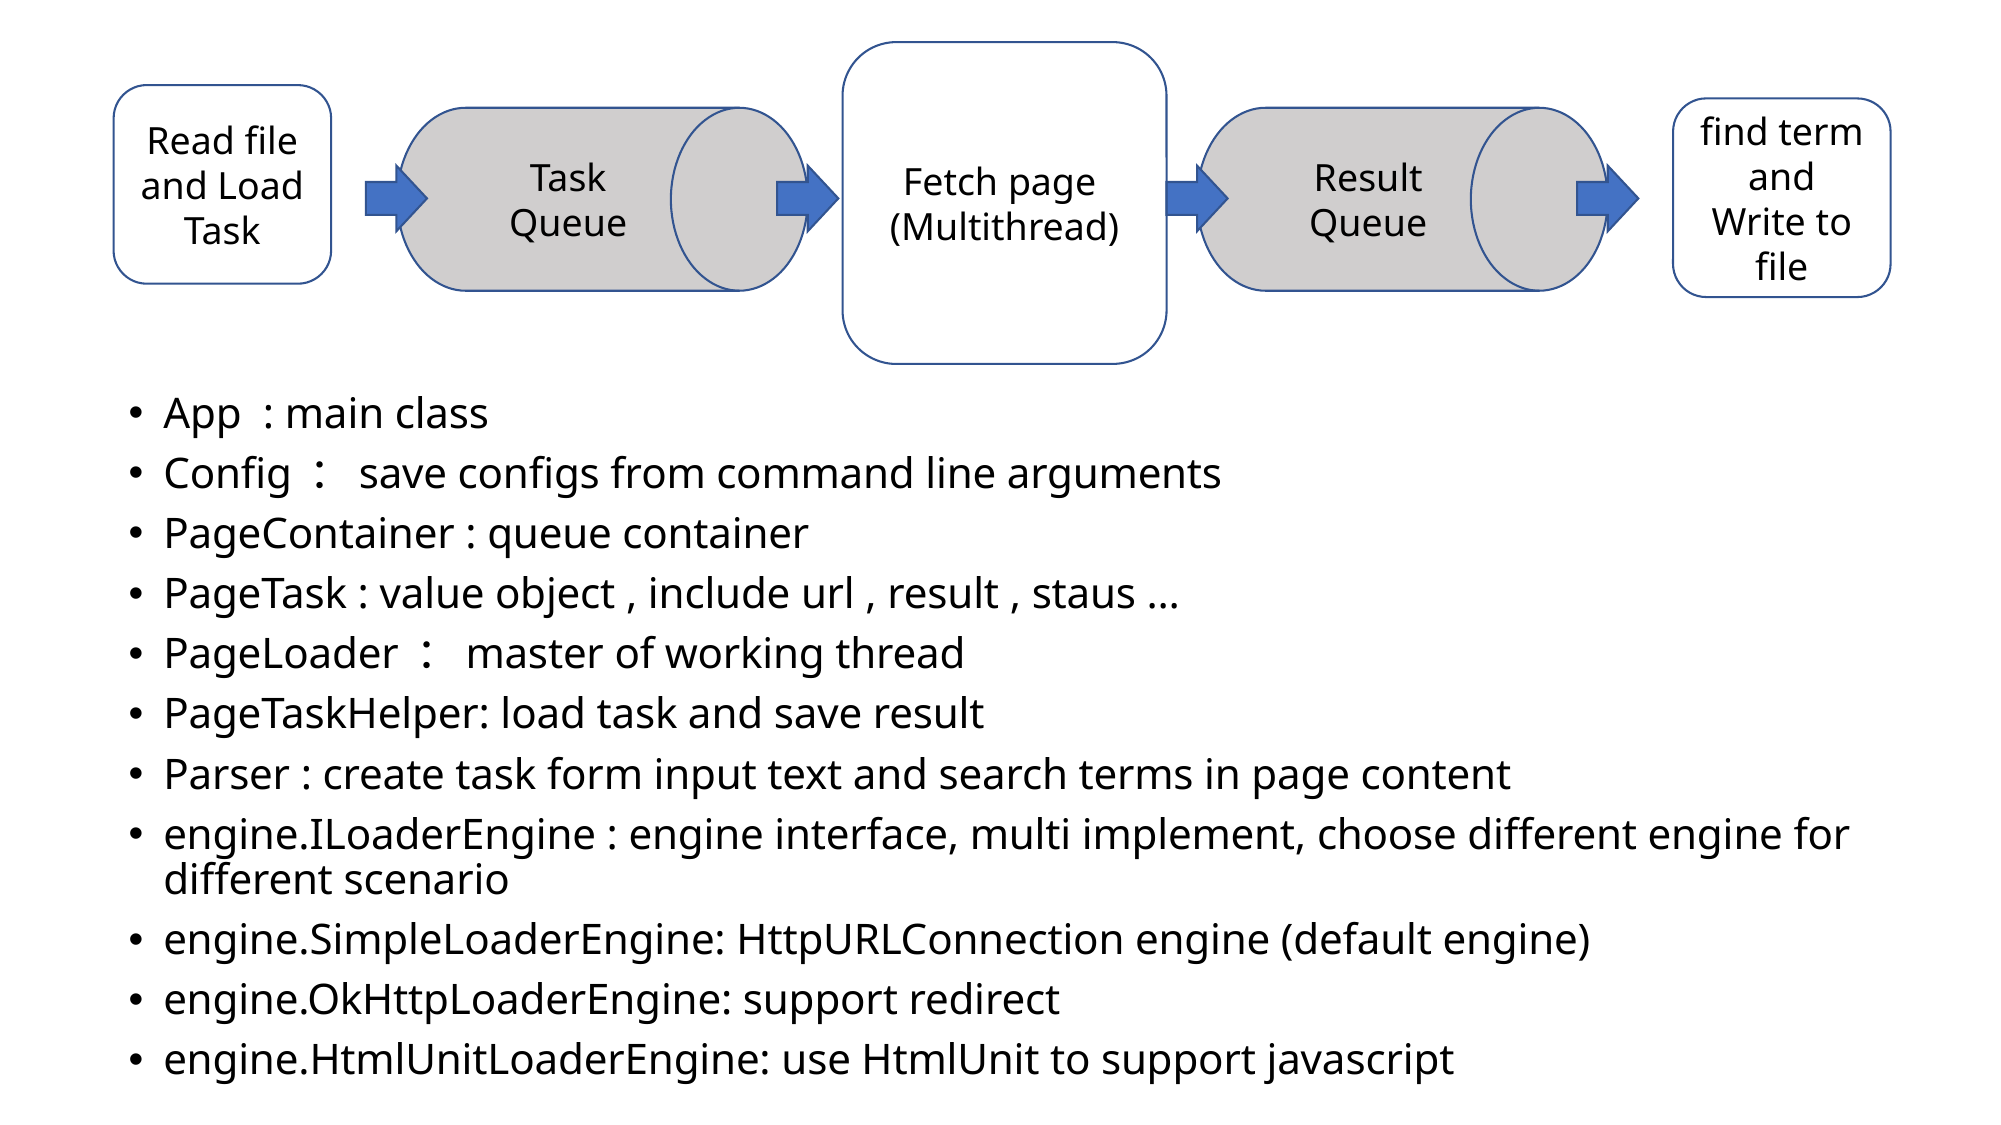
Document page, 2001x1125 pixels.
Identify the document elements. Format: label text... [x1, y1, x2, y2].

text_box [776, 163, 840, 234]
text_box [364, 163, 429, 234]
text_box [1576, 163, 1640, 234]
text_box find term and Write to file [1671, 97, 1892, 299]
text_box Task Queue [400, 106, 806, 292]
text_box Fetch page (Multithread) [841, 41, 1168, 365]
list App : main class Config ：save configs from command line arguments PageContainer : queue container PageTask : value object , include url , result , staus … PageLoader ：master of working thread PageTaskHelper: load task and save result Parser : create task form input text and search terms in page content engine.ILoaderEngine : engine interface, multi implement, choose different engine for different scenario engine.SimpleLoaderEngine: HttpURLConnection engine (default engine) engine.OkHttpLoaderEngine: support redirect engine.HtmlUnitLoaderEngine: use HtmlUnit to support javascript [113, 384, 1891, 1094]
text_box Read file and Load Task [112, 84, 333, 285]
text_box Result Queue [1200, 106, 1606, 292]
text_box [1168, 163, 1230, 234]
